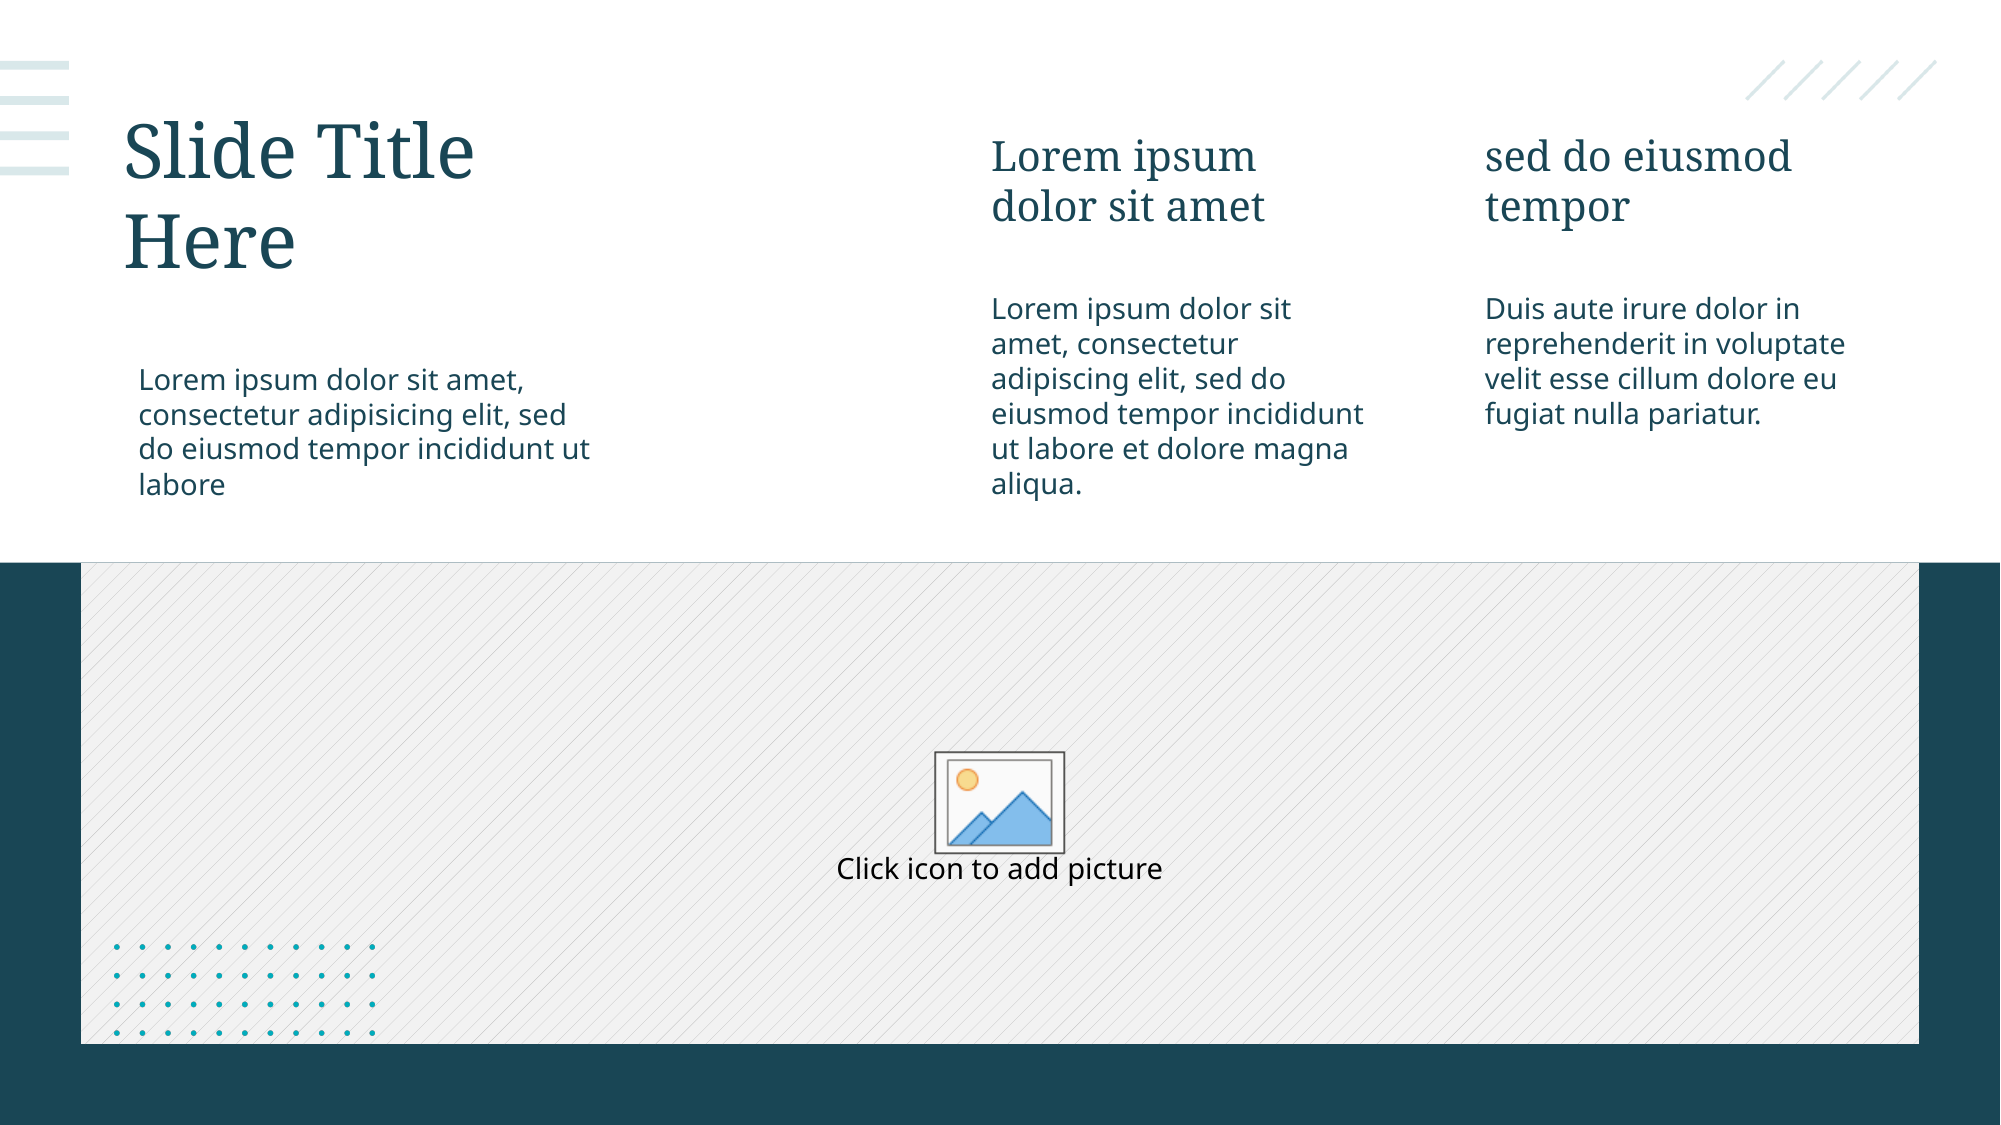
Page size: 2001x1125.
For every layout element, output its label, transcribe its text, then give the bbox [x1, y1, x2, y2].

text_box Lorem ipsum dolor sit amet [976, 122, 1383, 238]
text_box Slide Title Here [108, 95, 608, 291]
picture [80, 562, 1920, 1044]
text_box Lorem ipsum dolor sit amet, consectetur adipiscing elit, sed do eiusmod tempor incididunt ut labore et dolore magna aliqua. [976, 282, 1383, 508]
picture [1745, 59, 1937, 101]
text_box Duis aute irure dolor in reprehenderit in voluptate velit esse cillum dolore eu fugiat nulla pariatur. [1470, 282, 1877, 438]
text_box sed do eiusmod tempor [1470, 122, 1877, 238]
text_box Lorem ipsum dolor sit amet, consectetur adipisicing elit, sed do eiusmod tempor incididunt ut labore [123, 353, 611, 509]
